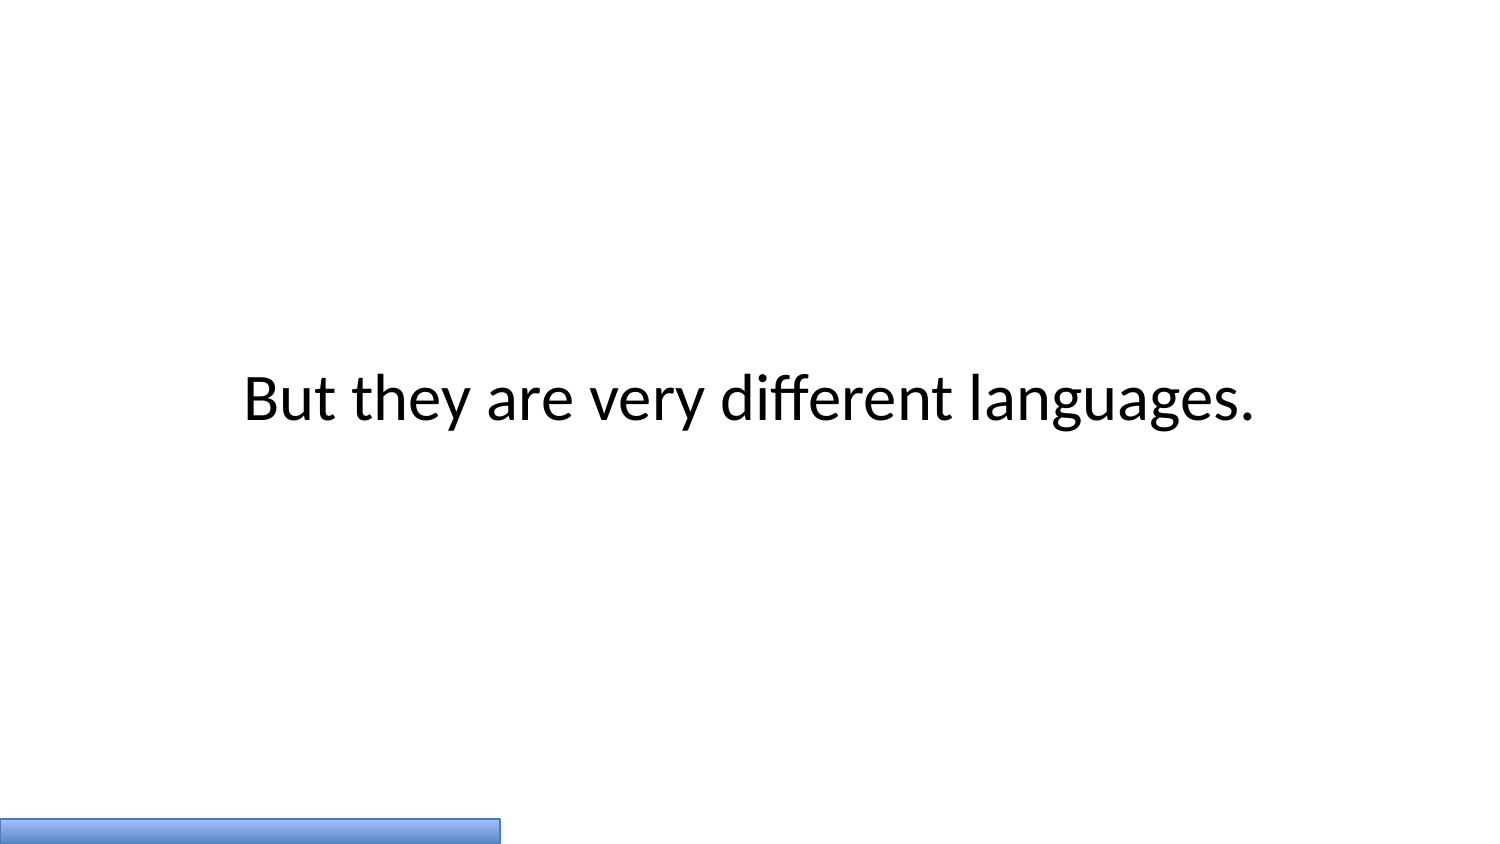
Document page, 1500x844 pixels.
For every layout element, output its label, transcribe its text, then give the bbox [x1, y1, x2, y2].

list But they are very different languages. [75, 33, 1425, 754]
text_box [0, 818, 501, 844]
